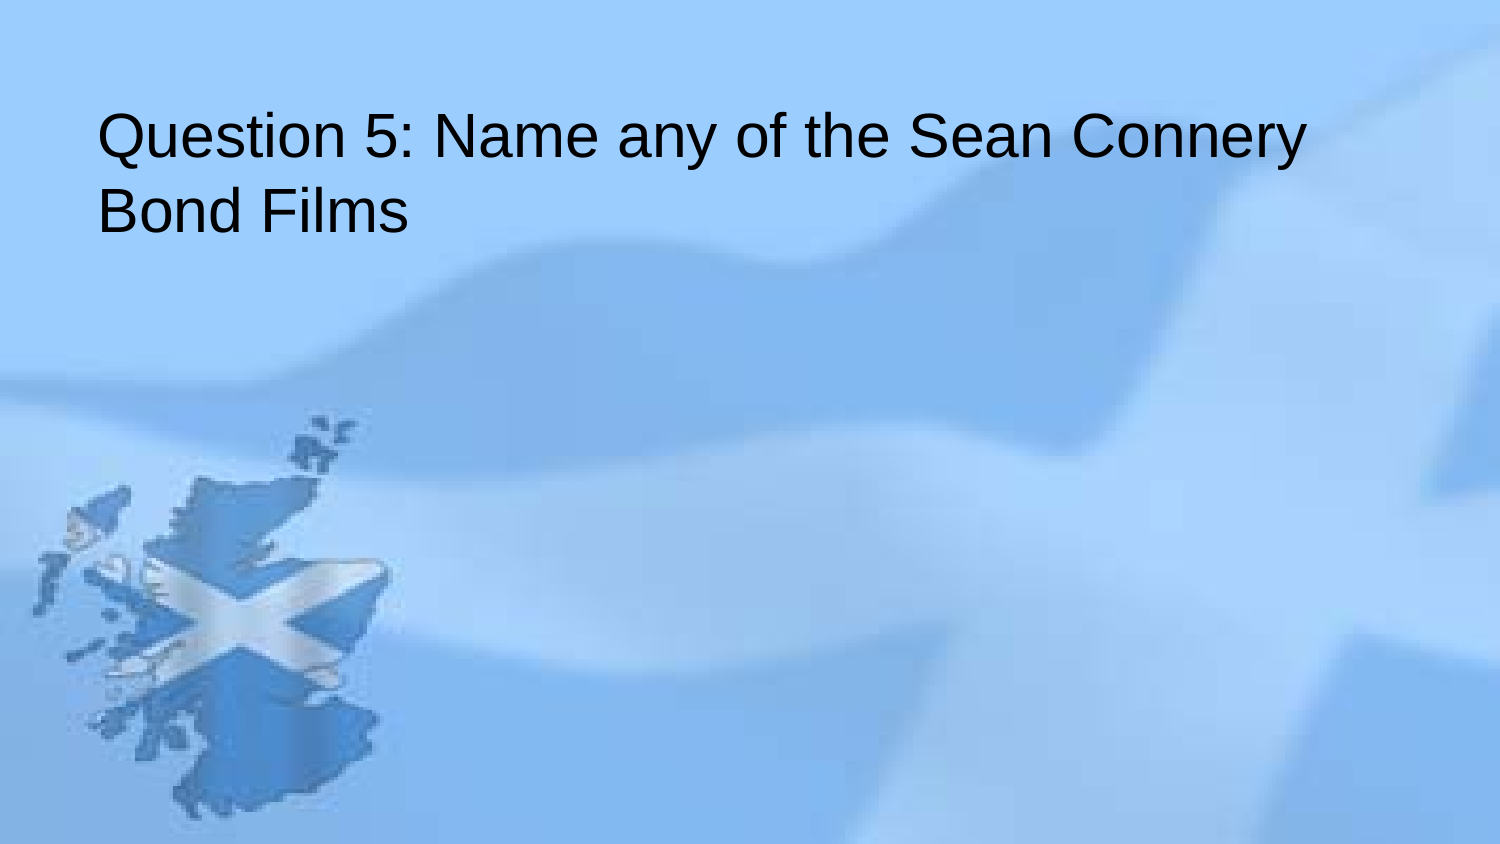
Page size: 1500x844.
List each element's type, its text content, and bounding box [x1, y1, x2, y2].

picture [0, 0, 1500, 844]
text_box Question 5: Name any of the Sean Connery Bond Films [82, 79, 1440, 600]
